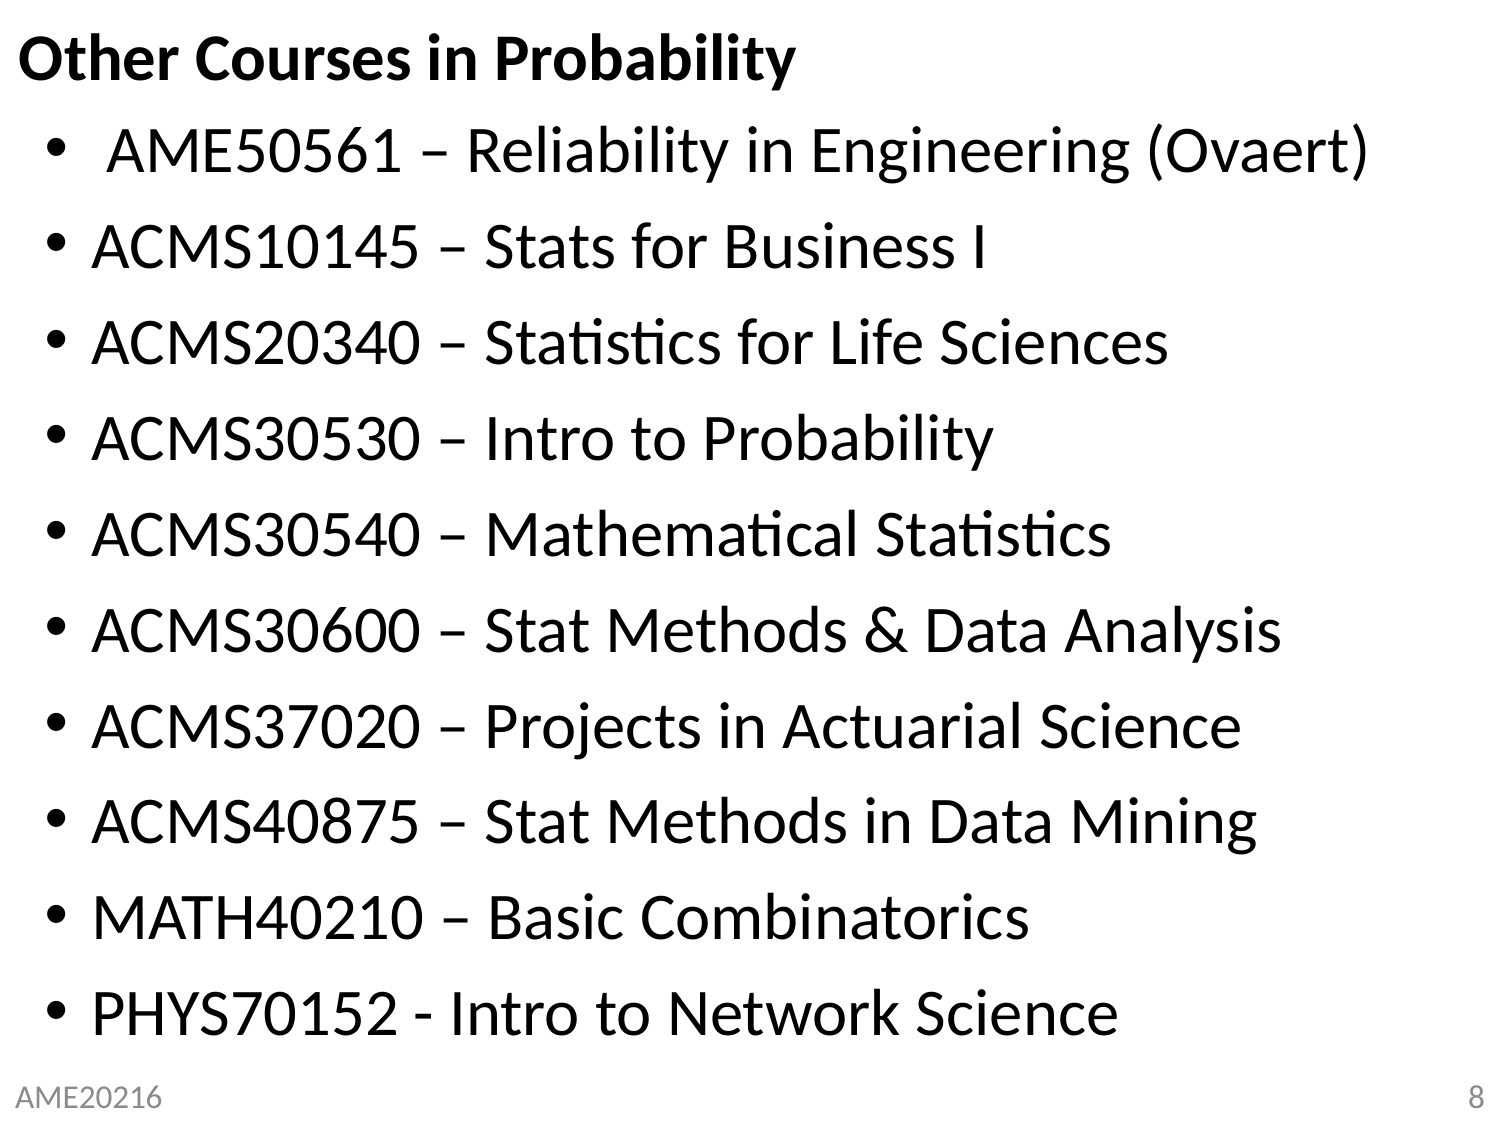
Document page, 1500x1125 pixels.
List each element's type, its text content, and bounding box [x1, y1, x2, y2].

slide_number AME20216 [0, 1065, 350, 1125]
slide_number 8 [1149, 1065, 1500, 1125]
text_box Other Courses in Probability [4, 6, 813, 101]
text_box AME50561 – Reliability in Engineering (Ovaert) ACMS10145 – Stats for Business I ACMS20340 – Statistics for Life Sciences ACMS30530 – Intro to Probability ACMS30540 – Mathematical Statistics ACMS30600 – Stat Methods & Data Analysis ACMS37020 – Projects in Actuarial Science ACMS40875 – Stat Methods in Data Mining MATH40210 – Basic Combinatorics PHYS70152 - Intro to Network Science [29, 82, 1387, 1057]
